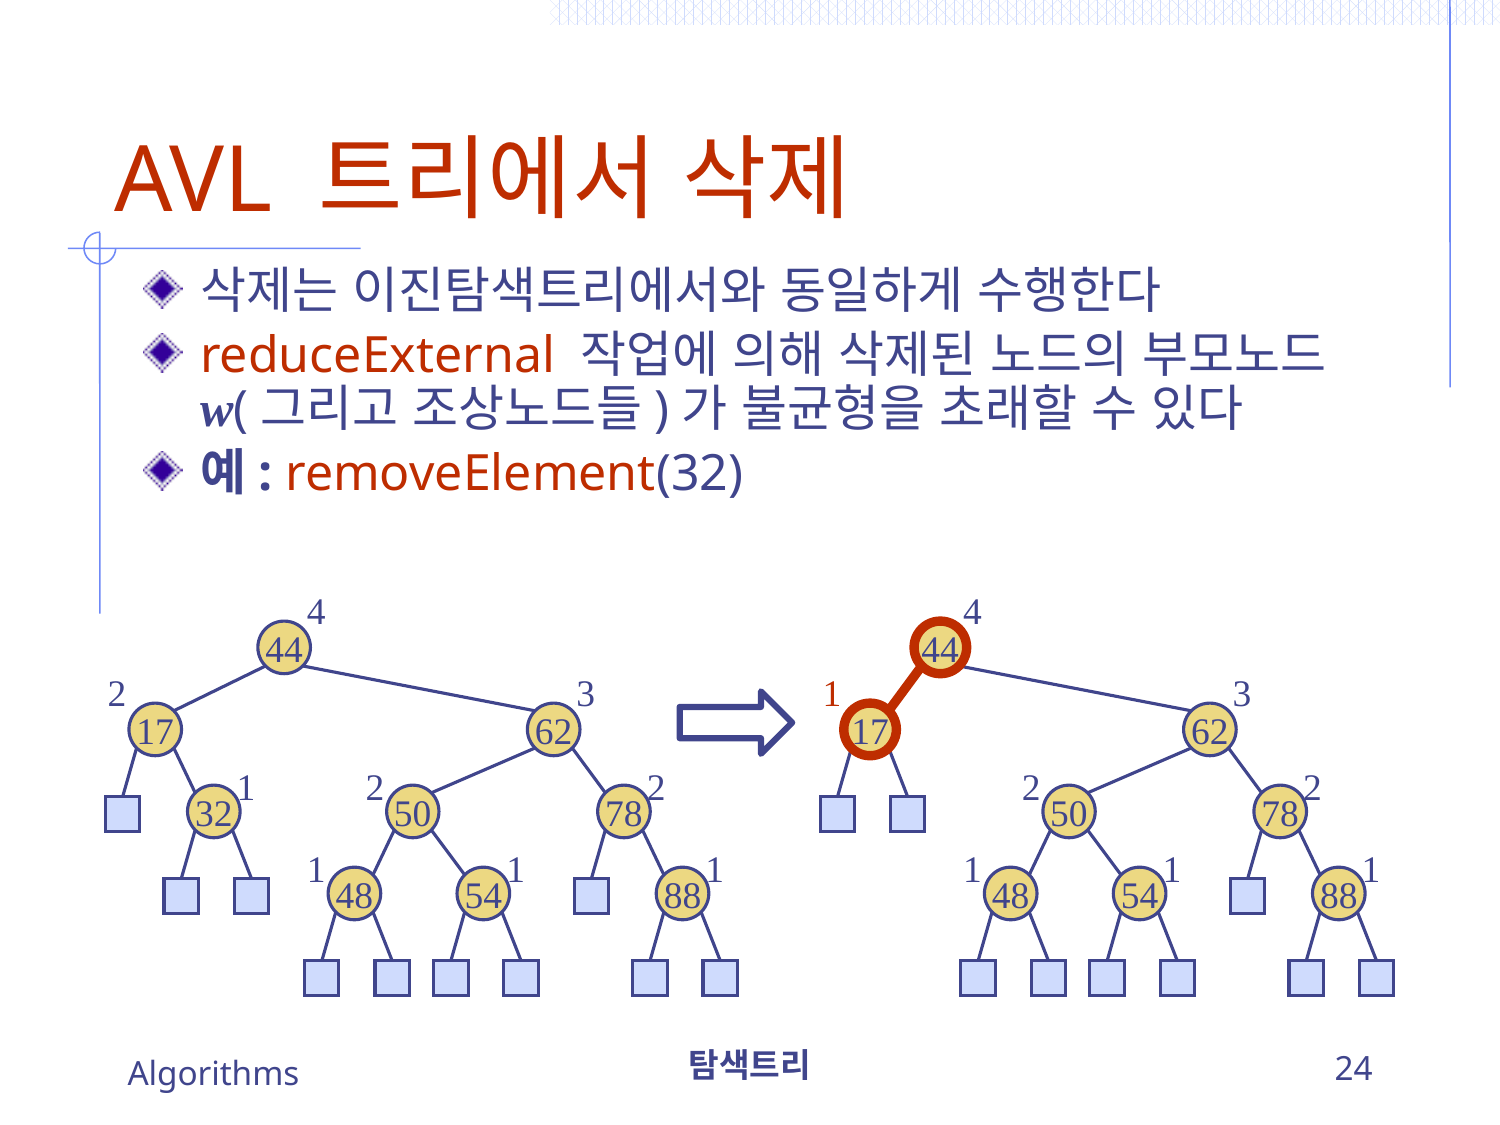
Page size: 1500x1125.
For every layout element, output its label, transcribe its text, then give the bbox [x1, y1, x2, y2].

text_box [686, 926, 736, 947]
text_box [304, 960, 339, 996]
text_box 1 [222, 761, 270, 809]
text_box [234, 878, 269, 914]
text_box [1230, 878, 1265, 914]
text_box 1 [292, 843, 340, 891]
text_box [460, 718, 506, 823]
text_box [1286, 841, 1333, 864]
text_box [105, 796, 140, 832]
text_box 50 [1042, 809, 1096, 838]
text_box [566, 753, 612, 788]
slide_number 24 [1074, 1024, 1388, 1101]
text_box 88 [1312, 867, 1366, 920]
text_box 1 [949, 843, 996, 891]
text_box [433, 960, 469, 996]
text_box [1017, 841, 1063, 864]
footer 탐색트리 [512, 1024, 988, 1101]
text_box [820, 796, 855, 832]
text_box 54 [457, 867, 510, 920]
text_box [819, 765, 870, 780]
text_box [632, 960, 668, 996]
text_box [503, 960, 539, 996]
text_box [304, 929, 354, 944]
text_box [960, 929, 1010, 944]
slide_number Algorithms [112, 1024, 469, 1101]
text_box 32 [187, 785, 241, 838]
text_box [1052, 571, 1098, 805]
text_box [1014, 926, 1064, 947]
text_box 48 [328, 867, 381, 920]
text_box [1143, 926, 1193, 947]
text_box [1089, 960, 1125, 996]
text_box [574, 878, 609, 914]
text_box 44 [914, 621, 967, 674]
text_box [1229, 847, 1280, 862]
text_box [396, 571, 442, 805]
text_box 17 [843, 703, 897, 756]
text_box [882, 671, 928, 706]
text_box 44 [257, 621, 311, 674]
text_box [1288, 960, 1324, 996]
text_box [425, 835, 471, 870]
text_box 48 [984, 867, 1038, 920]
text_box [890, 796, 925, 832]
text_box 50 [386, 809, 439, 838]
text_box [703, 960, 738, 996]
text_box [163, 847, 213, 862]
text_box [104, 765, 155, 780]
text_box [161, 759, 208, 782]
text_box [960, 960, 996, 996]
picture [143, 333, 183, 373]
text_box 2 [632, 761, 680, 809]
text_box 54 [1113, 867, 1166, 920]
text_box 4 [292, 585, 340, 633]
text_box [1342, 926, 1392, 947]
picture [143, 451, 183, 491]
text_box [1160, 960, 1195, 996]
text_box 1 [691, 843, 739, 891]
picture [143, 270, 183, 309]
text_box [1089, 929, 1139, 944]
text_box 62 [527, 703, 580, 756]
text_box [374, 960, 410, 996]
text_box 3 [562, 667, 610, 715]
text_box [1359, 960, 1394, 996]
text_box 4 [949, 585, 996, 633]
text_box [163, 878, 199, 914]
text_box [630, 841, 676, 864]
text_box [433, 929, 483, 944]
text_box [1031, 960, 1066, 996]
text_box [357, 926, 408, 947]
text_box 삭제는 이진탐색트리에서와 동일하게 수행한다 reduceExternal 작업에 의해 삭제된 노드의 부모노드 w(그리고 조상노드들)가 불균형을 초래할 수 있다 예: removeElement(32) [128, 257, 1383, 575]
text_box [486, 926, 537, 947]
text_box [1116, 718, 1163, 823]
text_box 88 [656, 867, 709, 920]
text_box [873, 762, 923, 783]
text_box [1081, 835, 1127, 870]
title AVL 트리에서 삭제 [99, 49, 1395, 238]
text_box 78 [1253, 785, 1307, 838]
text_box 78 [597, 785, 651, 838]
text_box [361, 841, 407, 864]
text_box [632, 929, 682, 944]
text_box 17 [128, 703, 182, 756]
text_box 2 [1007, 761, 1048, 809]
text_box 3 [1218, 667, 1266, 715]
text_box 2 [93, 667, 141, 715]
text_box 1 [1148, 843, 1196, 891]
text_box 62 [1183, 703, 1237, 756]
text_box 1 [492, 843, 539, 891]
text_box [217, 844, 267, 865]
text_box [573, 847, 624, 862]
text_box 1 [808, 667, 856, 715]
text_box 2 [351, 761, 392, 809]
text_box [679, 691, 793, 754]
text_box 1 [1347, 843, 1395, 891]
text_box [1288, 929, 1338, 944]
text_box 2 [1288, 761, 1336, 809]
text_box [1222, 753, 1268, 788]
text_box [196, 642, 243, 735]
